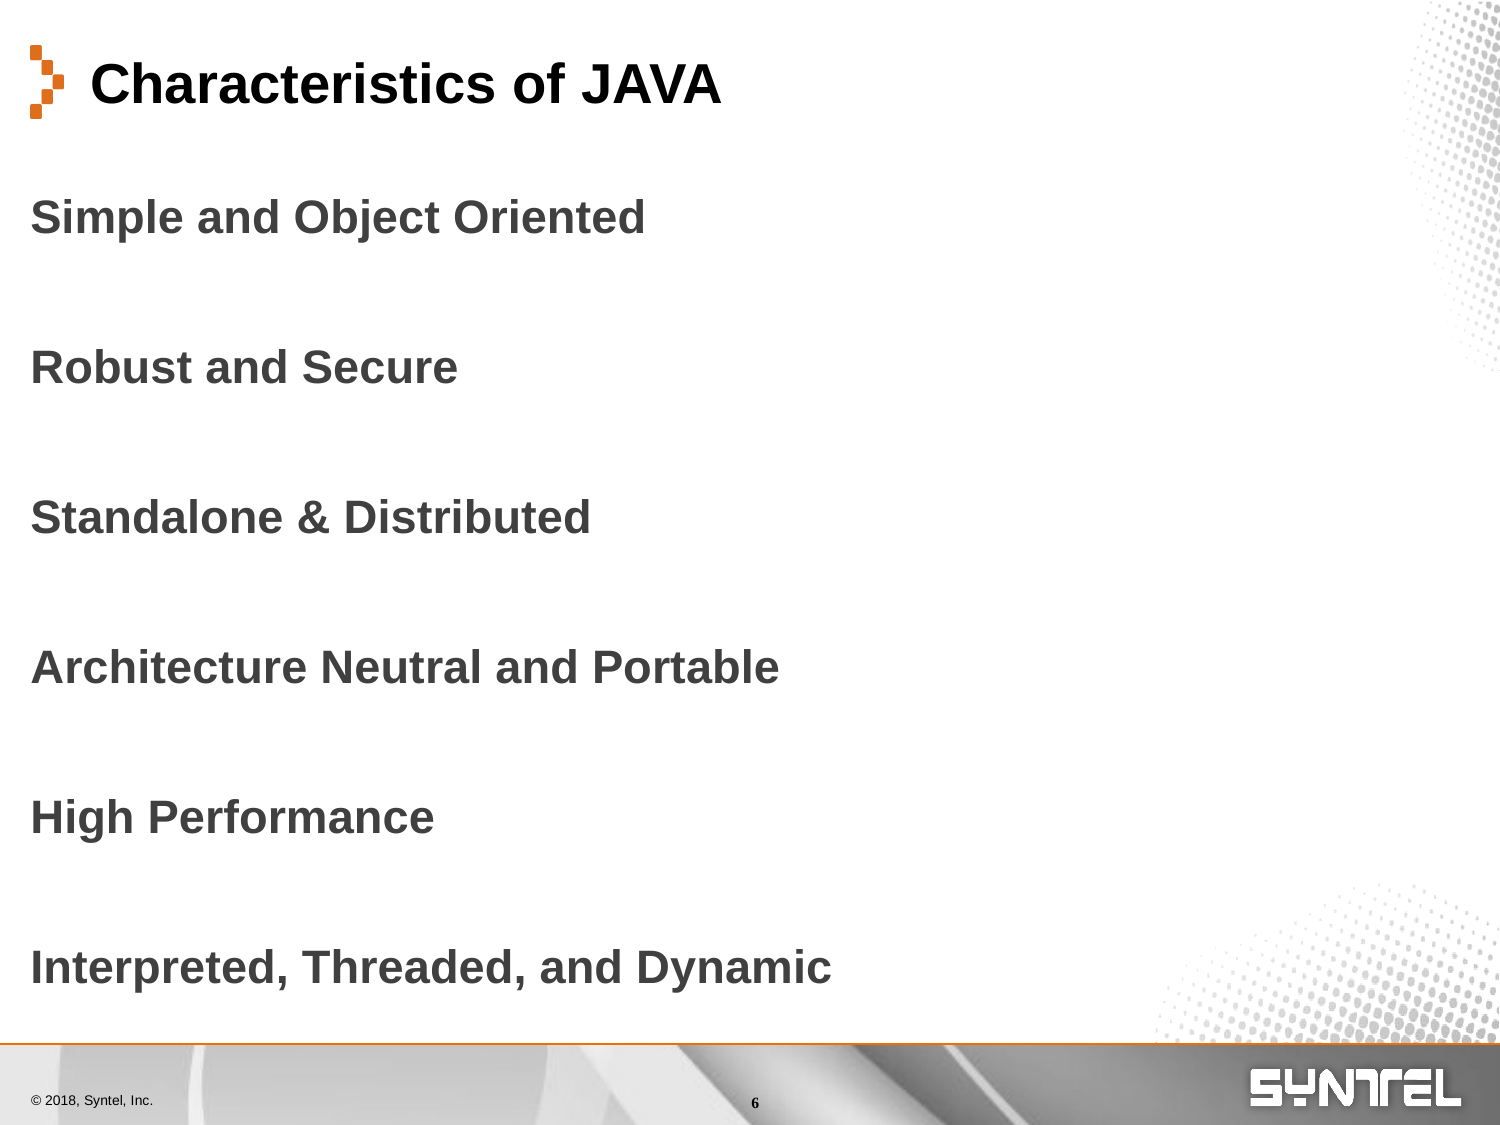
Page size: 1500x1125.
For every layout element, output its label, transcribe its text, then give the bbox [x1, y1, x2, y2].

picture [30, 45, 64, 119]
list Simple and Object Oriented Robust and Secure Standalone & Distributed Architecture Neutral and Portable High Performance Interpreted, Threaded, and Dynamic [30, 186, 1461, 1006]
picture [1250, 1069, 1462, 1112]
title Characteristics of JAVA [90, 28, 1462, 135]
